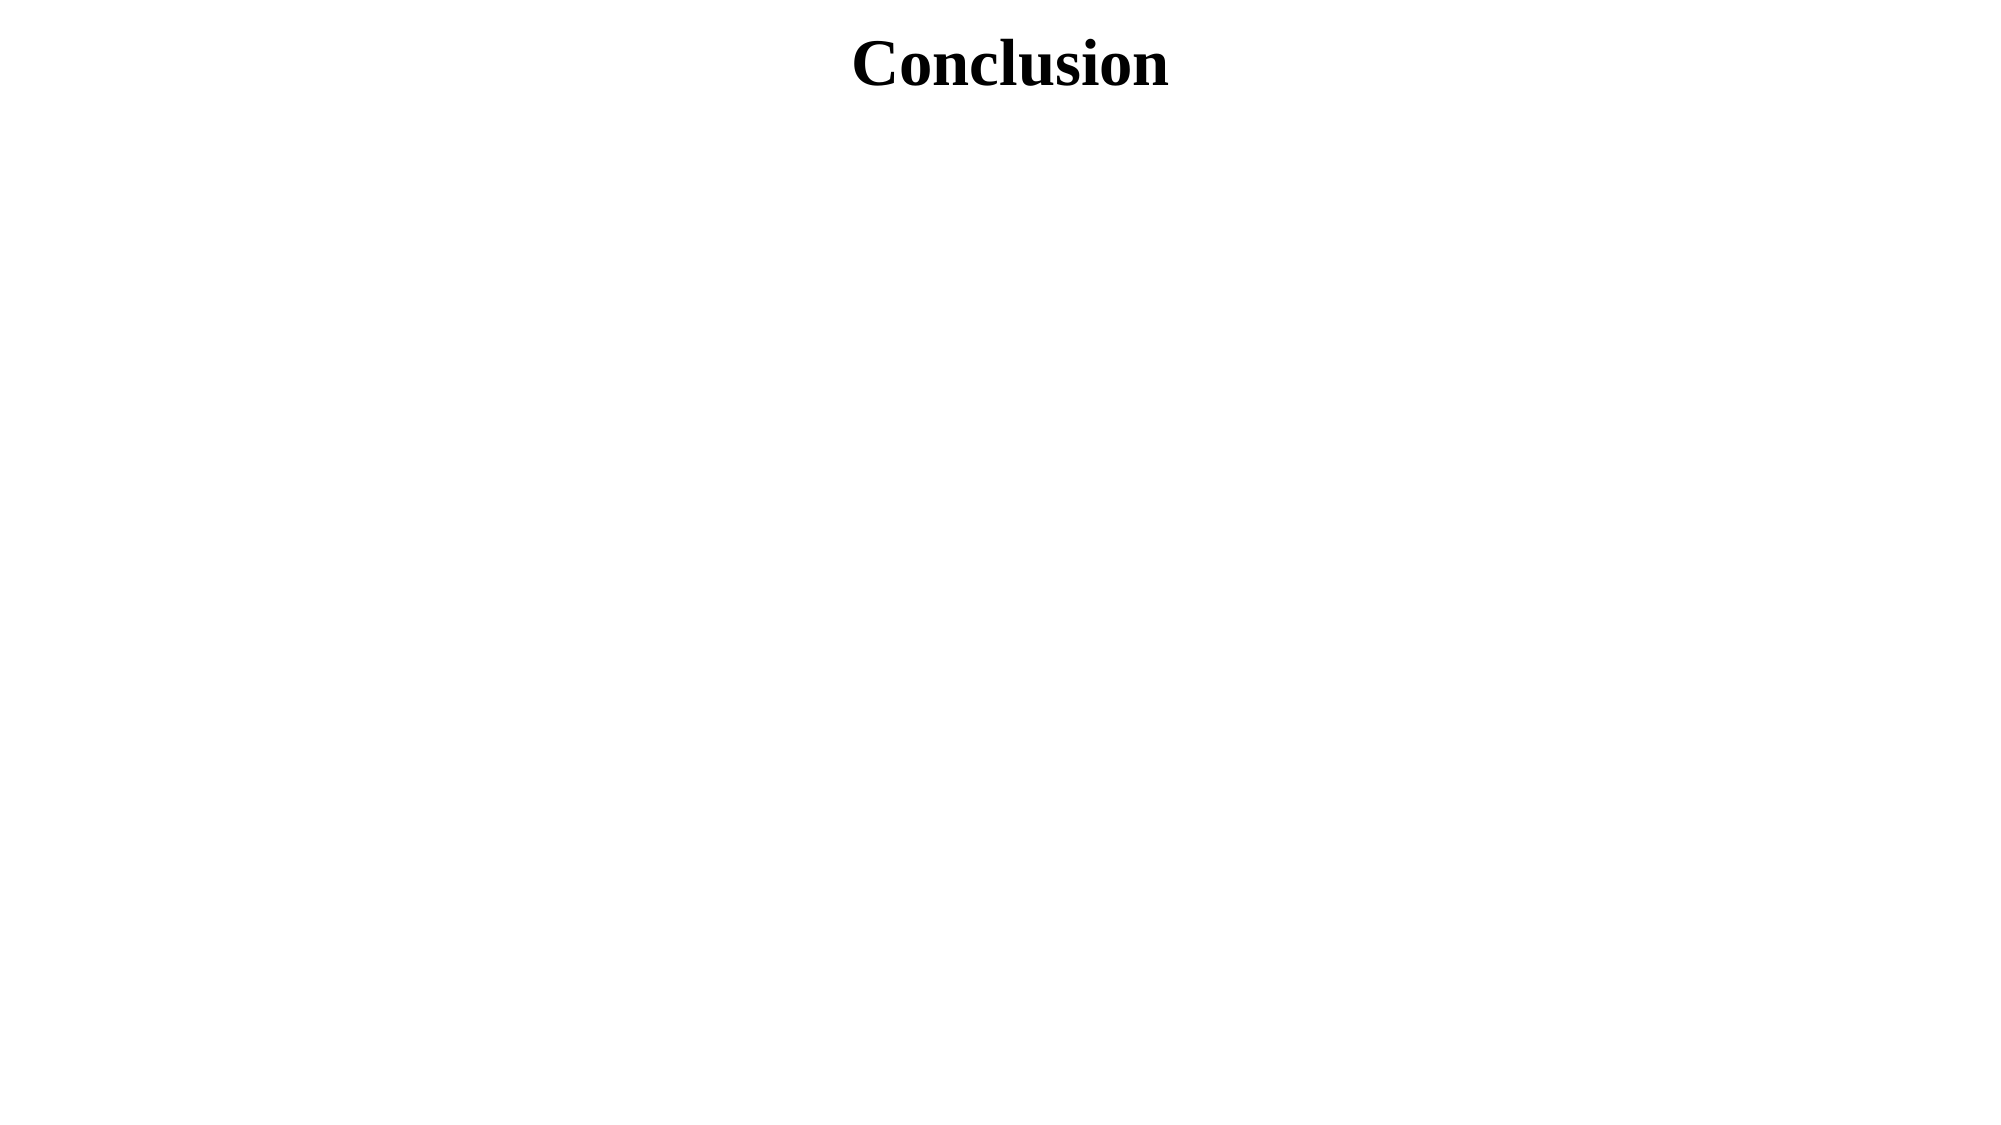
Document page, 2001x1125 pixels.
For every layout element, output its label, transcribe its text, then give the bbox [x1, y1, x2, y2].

title Conclusion [148, 0, 1874, 128]
